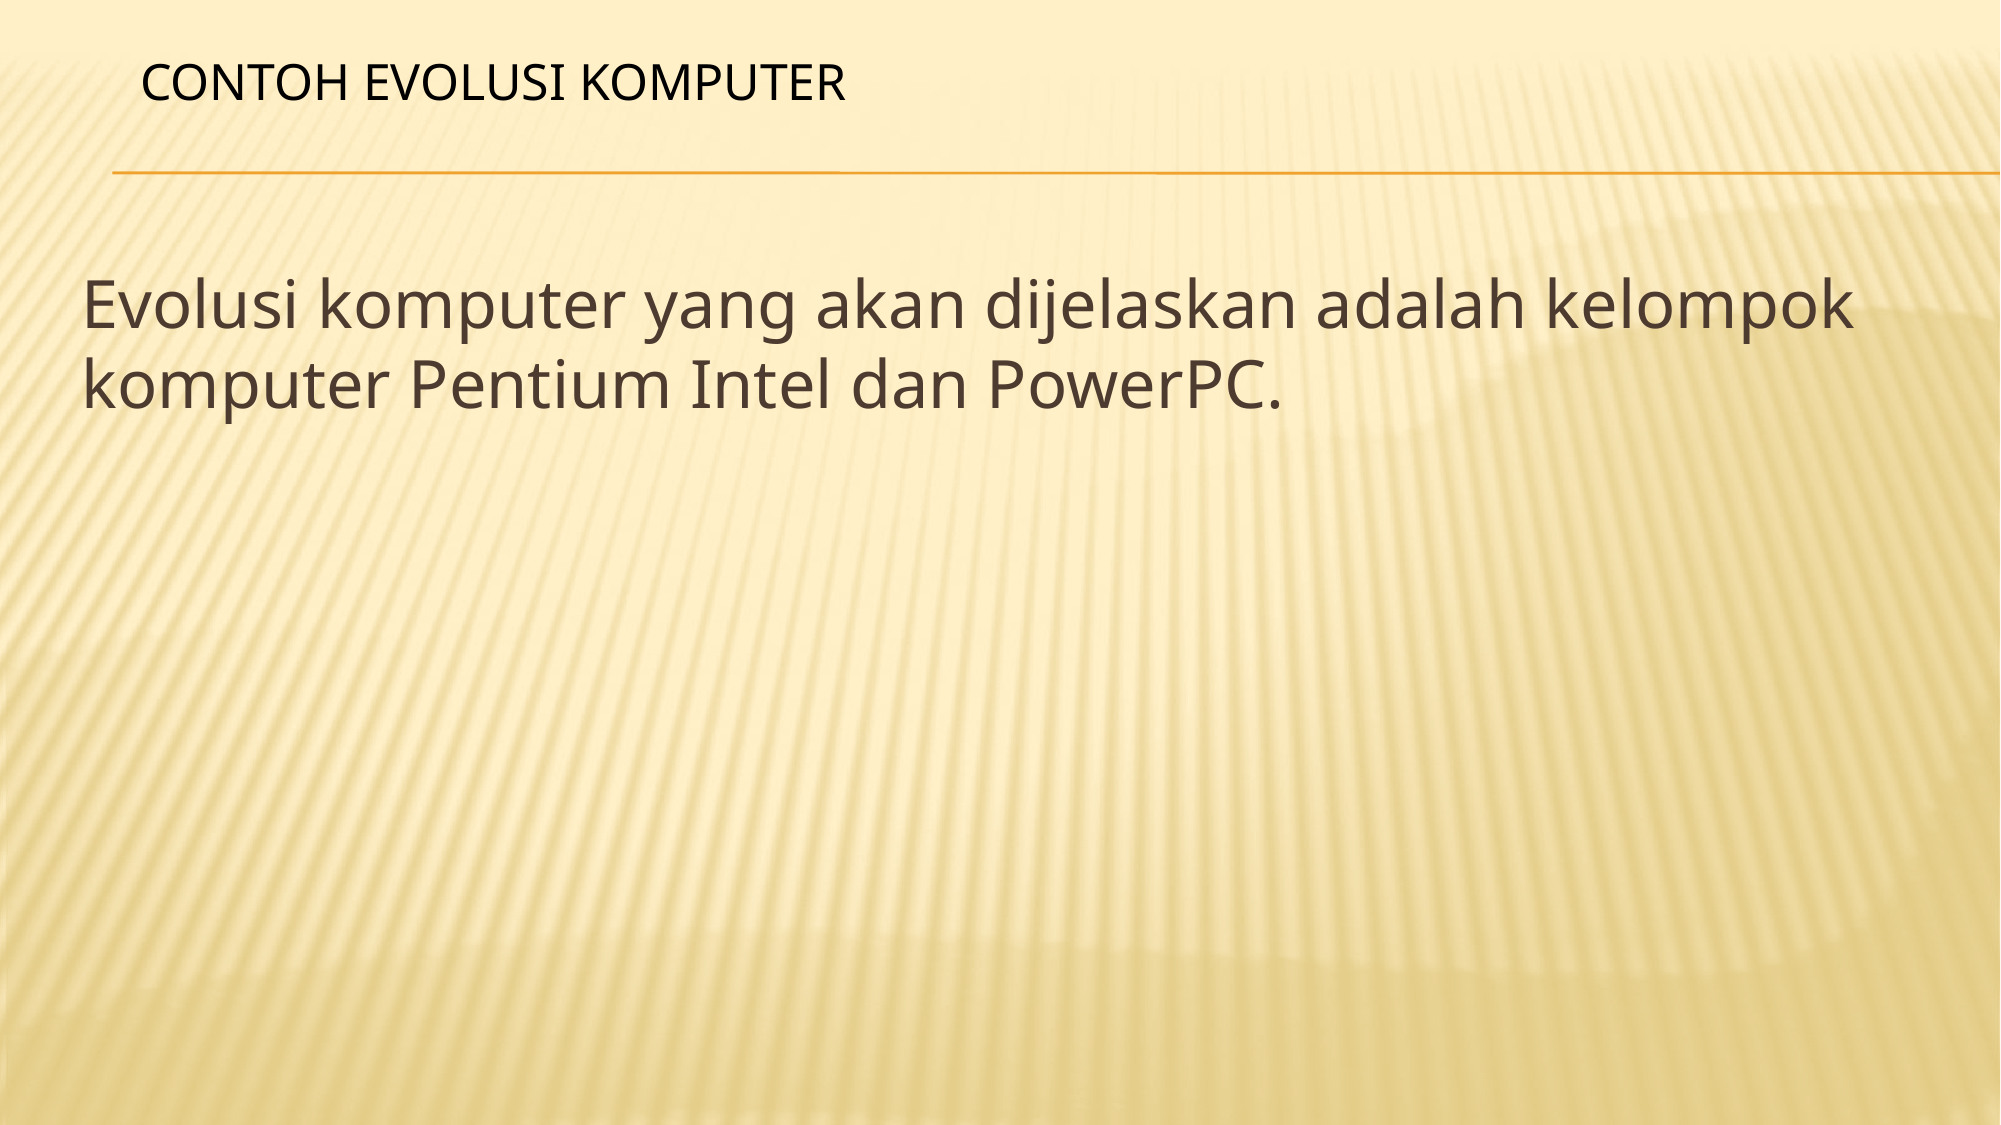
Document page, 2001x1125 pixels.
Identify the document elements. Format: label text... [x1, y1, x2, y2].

text_box Contoh evolusi komputer [124, 50, 1701, 223]
list Evolusi komputer yang akan dijelaskan adalah kelompok komputer Pentium Intel dan PowerPC. [66, 254, 1967, 998]
